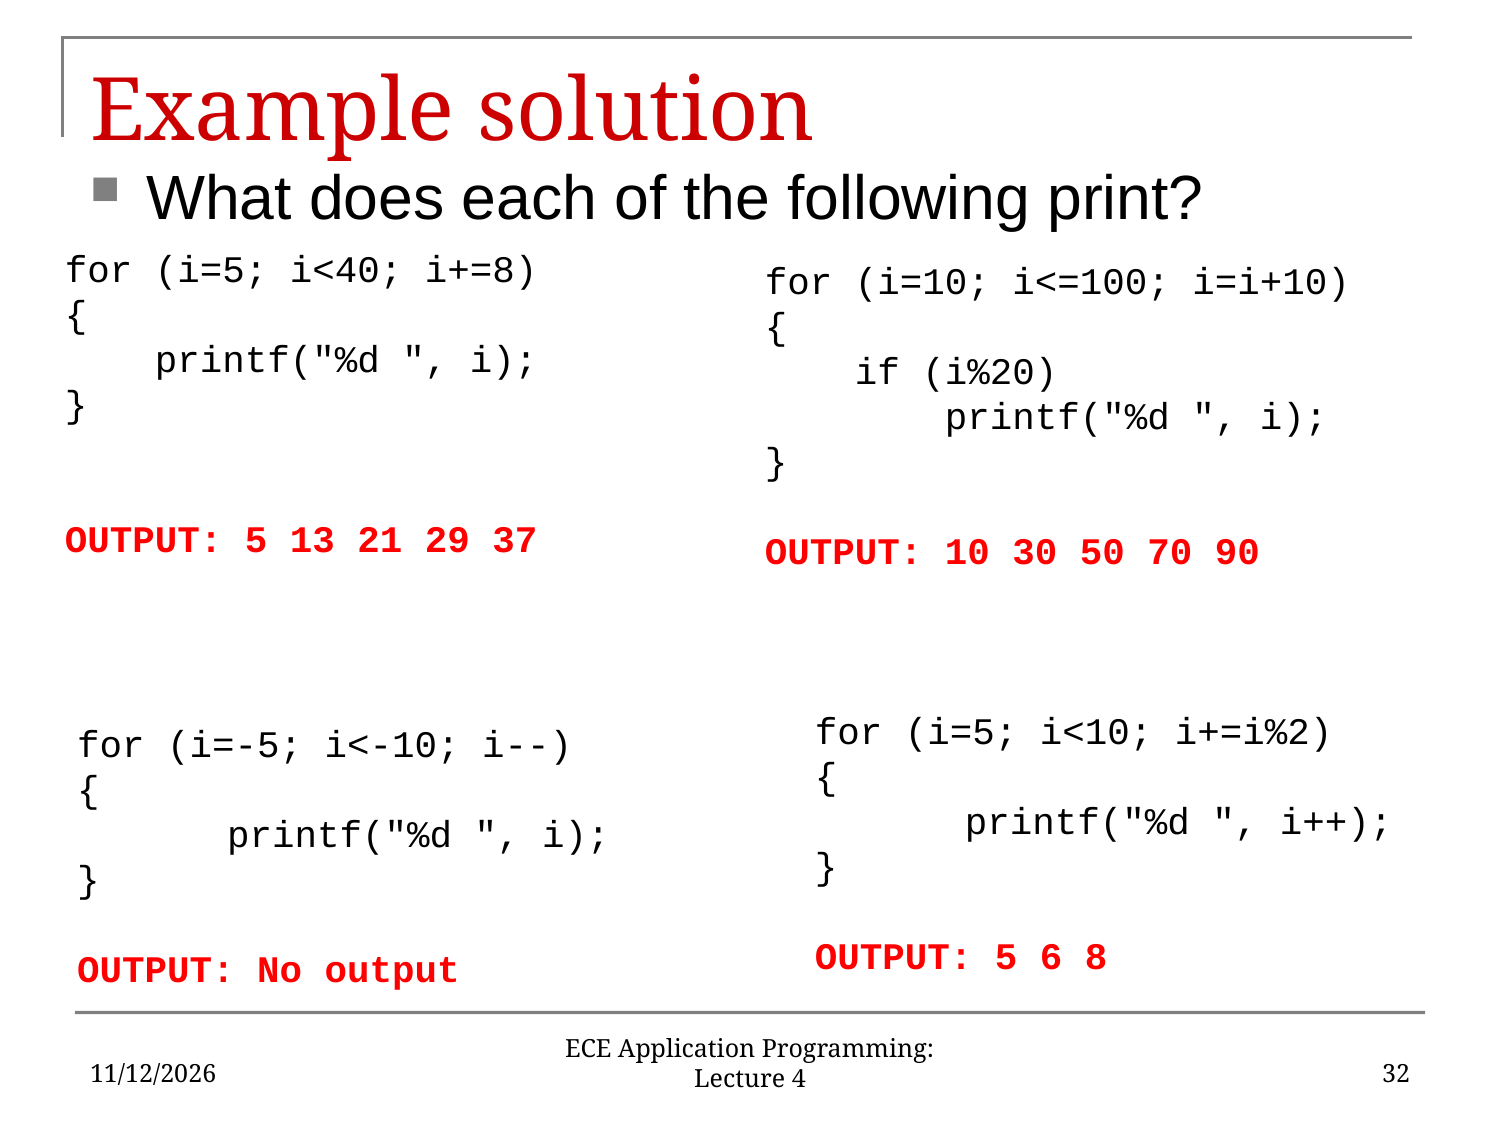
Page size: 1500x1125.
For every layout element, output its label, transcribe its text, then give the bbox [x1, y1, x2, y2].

footer ECE Application Programming: Lecture 4 [512, 1024, 988, 1101]
text_box for (i=10; i<=100; i=i+10) { if (i%20) printf("%d ", i); } OUTPUT: 10 30 50 70 90 [750, 249, 1463, 580]
text_box for (i=5; i<10; i+=i%2) { printf("%d ", i++); } OUTPUT: 5 6 8 [800, 699, 1450, 985]
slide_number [74, 1023, 426, 1100]
text_box for (i=5; i<40; i+=8) { printf("%d ", i); } OUTPUT: 5 13 21 29 37 [49, 237, 725, 568]
slide_number 32 [1074, 1023, 1426, 1100]
list What does each of the following print? [75, 149, 1425, 225]
text_box for (i=-5; i<-10; i--) { printf("%d ", i); } OUTPUT: No output [62, 712, 750, 998]
title Example solution [75, 45, 1425, 149]
